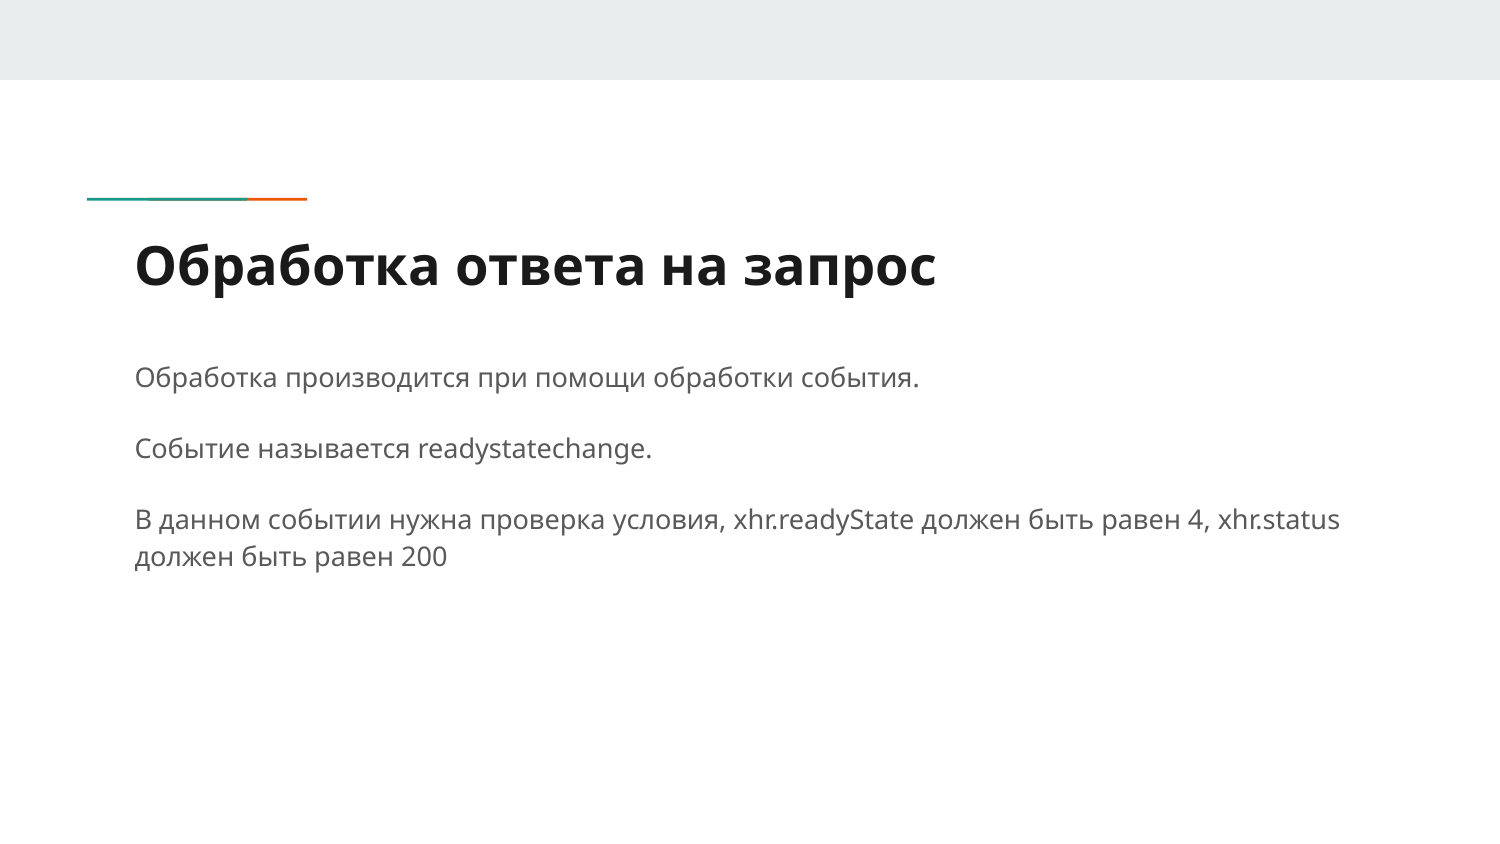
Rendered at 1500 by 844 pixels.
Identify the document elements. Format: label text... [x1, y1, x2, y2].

title Обработка ответа на запрос [119, 216, 1381, 305]
list Обработка производится при помощи обработки события. Событие называется readystatechange. В данном событии нужна проверка условия, xhr.readyState должен быть равен 4, xhr.status должен быть равен 200 [119, 341, 1381, 712]
